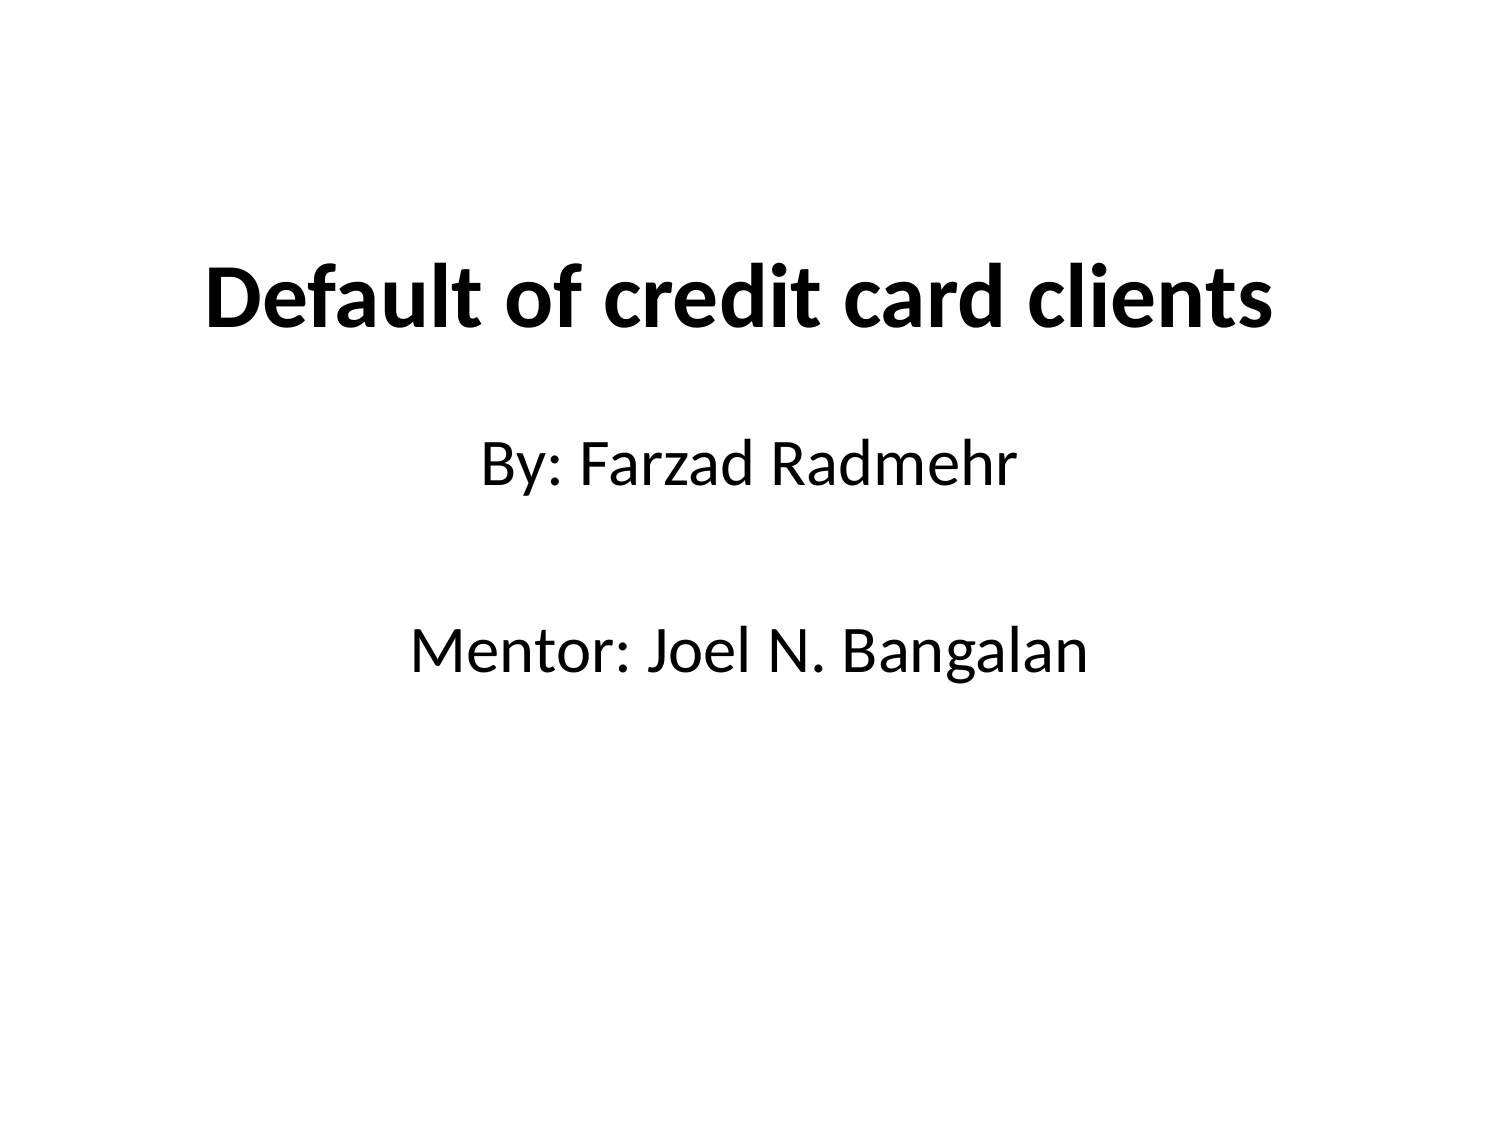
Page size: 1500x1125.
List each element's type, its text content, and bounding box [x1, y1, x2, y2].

title Default of credit card clients [112, 170, 1388, 412]
subtitle By: Farzad Radmehr Mentor: Joel N. Bangalan [225, 411, 1275, 925]
